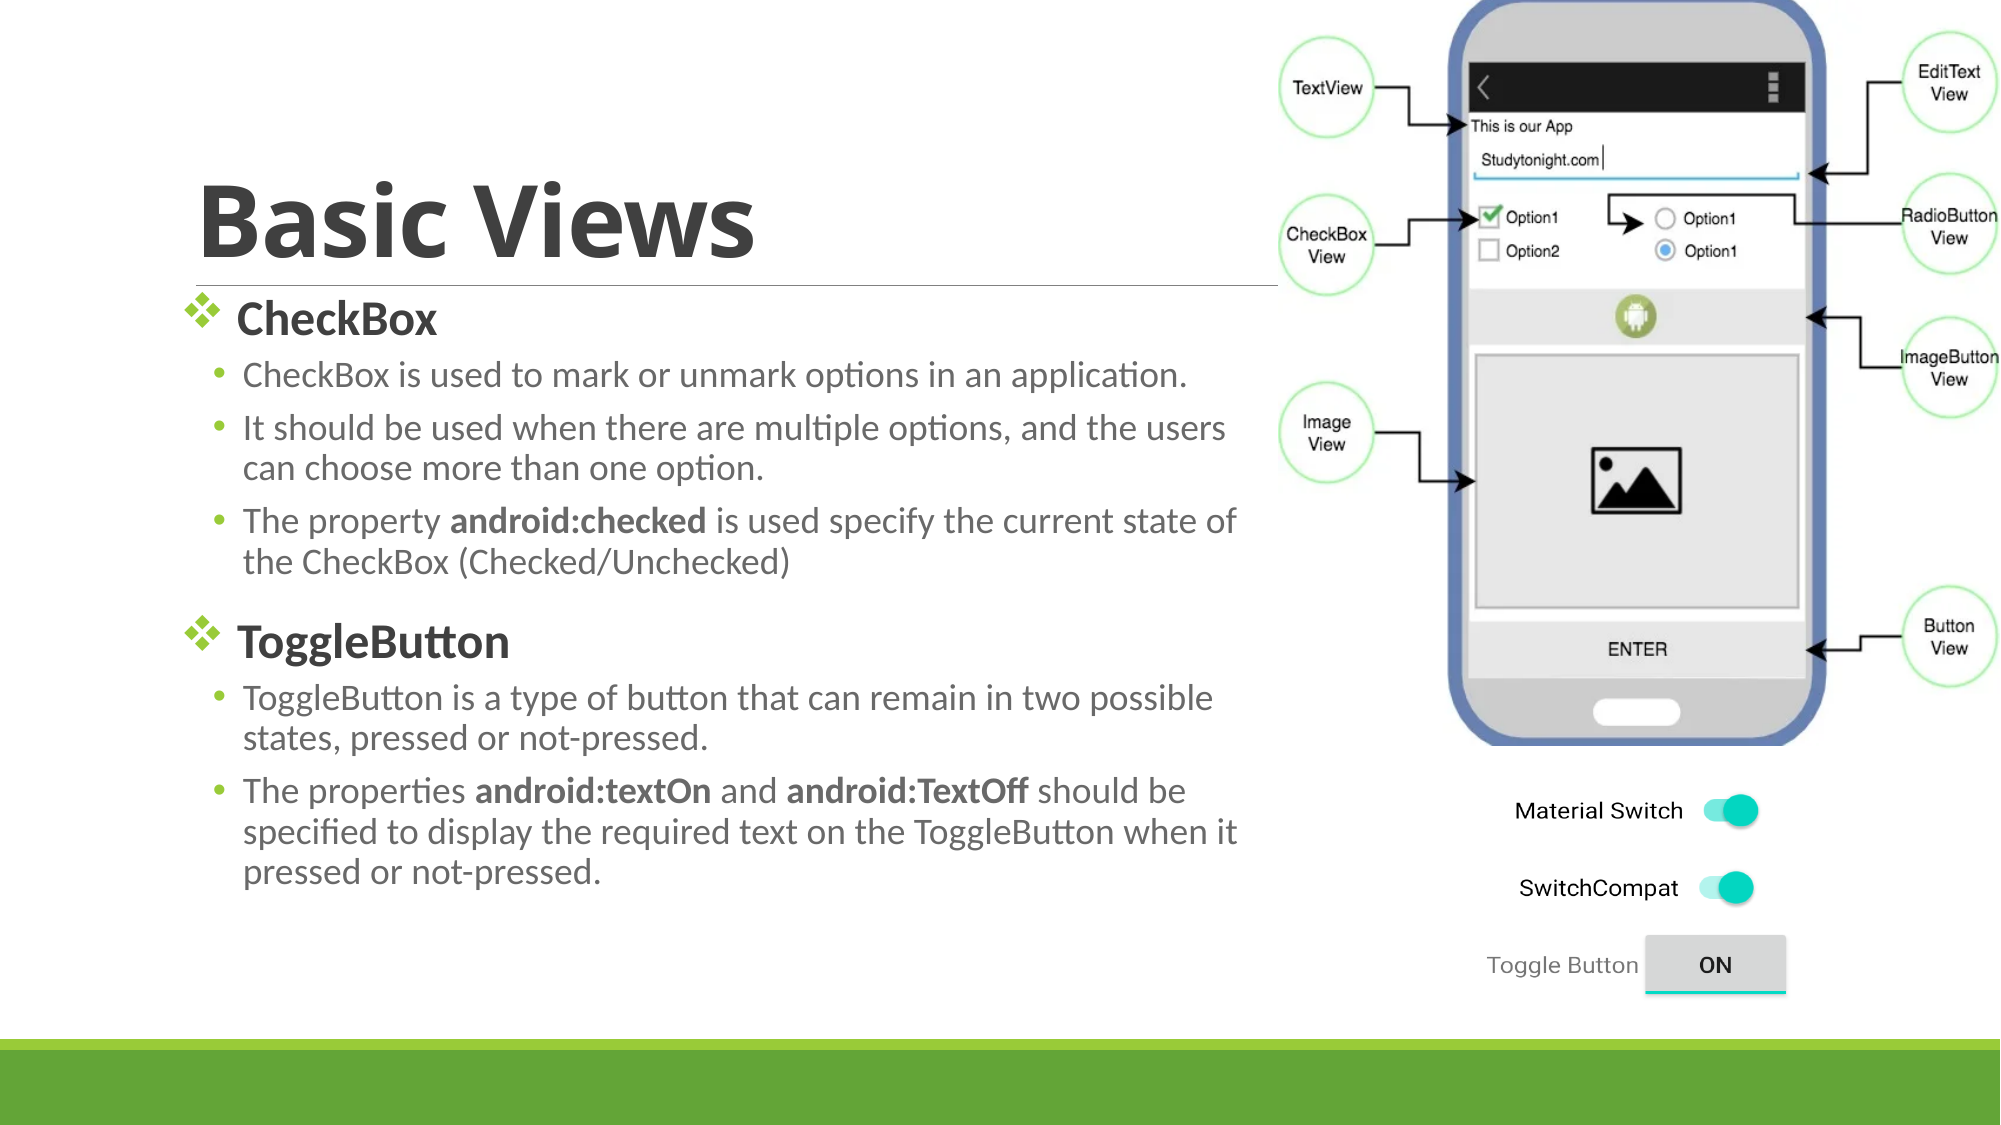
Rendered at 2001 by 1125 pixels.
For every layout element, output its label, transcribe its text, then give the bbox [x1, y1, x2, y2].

list CheckBox CheckBox is used to mark or unmark options in an application. It should be used when there are multiple options, and the users can choose more than one option. The property android:checked is used specify the current state of the CheckBox (Checked/Unchecked) ToggleButton ToggleButton is a type of button that can remain in two possible states, pressed or not-pressed. The properties android:textOn and android:TextOff should be specified to display the required text on the ToggleButton when it pressed or not-pressed. [180, 285, 1284, 1037]
picture [1452, 753, 1831, 1037]
title Basic Views [180, 47, 1275, 285]
picture [1278, 0, 2000, 746]
